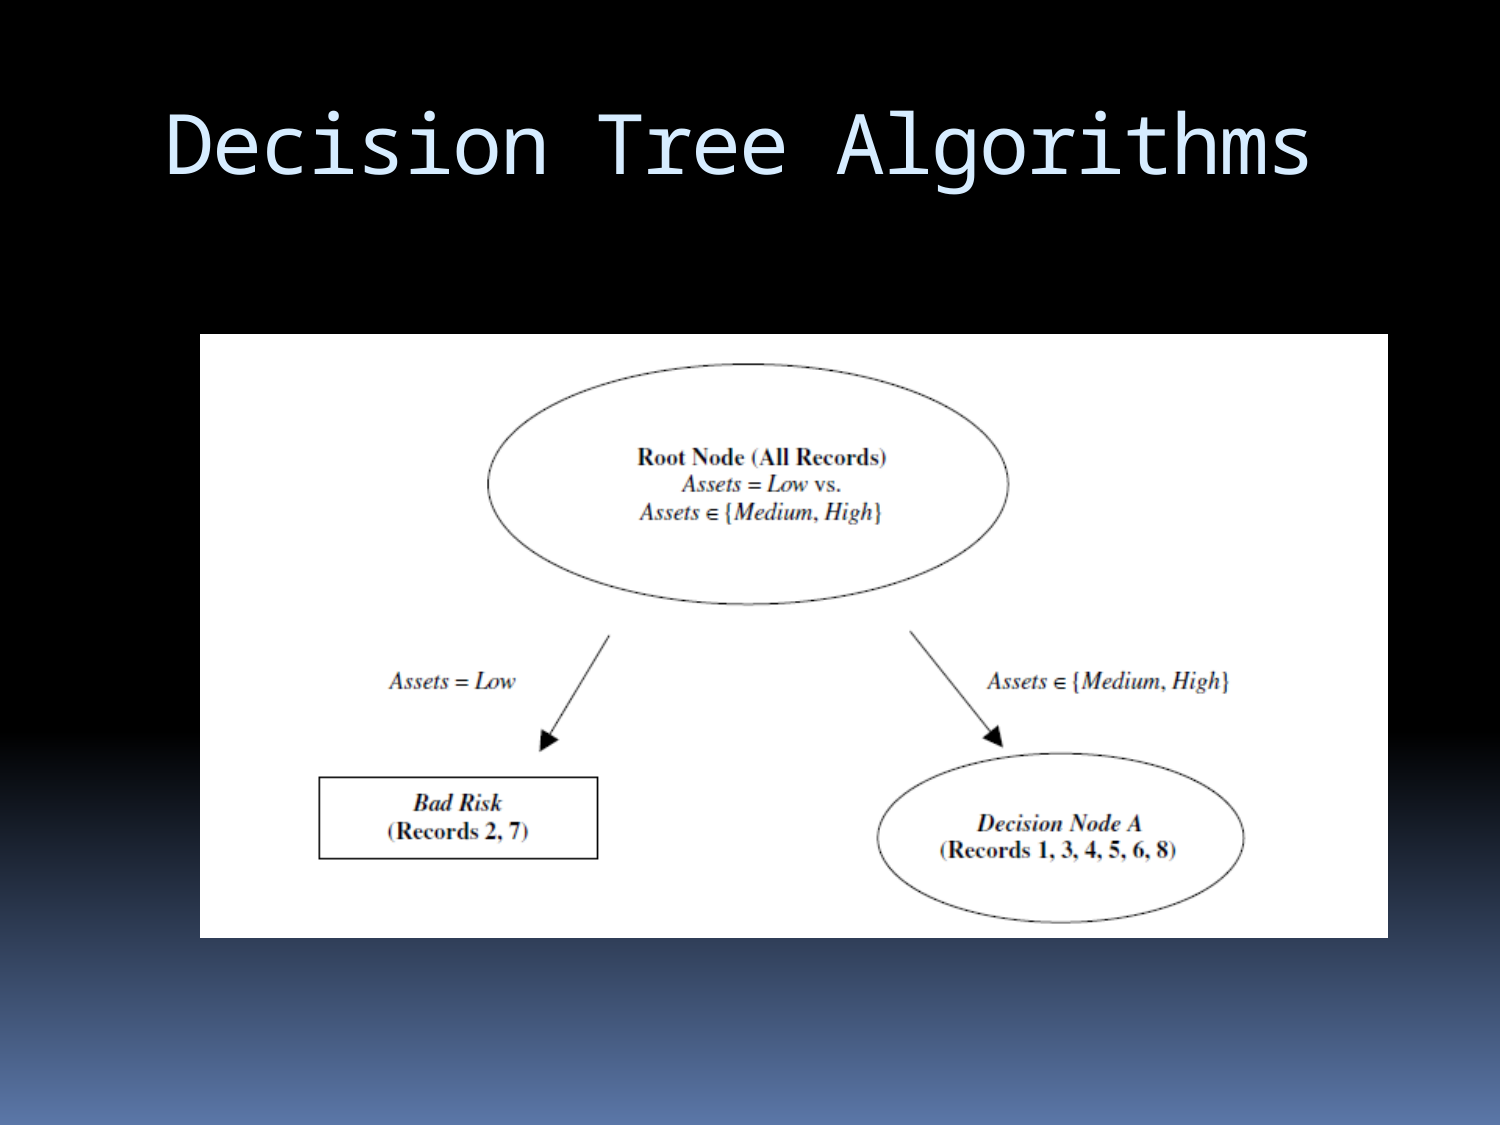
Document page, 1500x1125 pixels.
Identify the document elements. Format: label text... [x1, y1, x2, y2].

picture [199, 333, 1388, 938]
title Decision Tree Algorithms [150, 83, 1425, 234]
